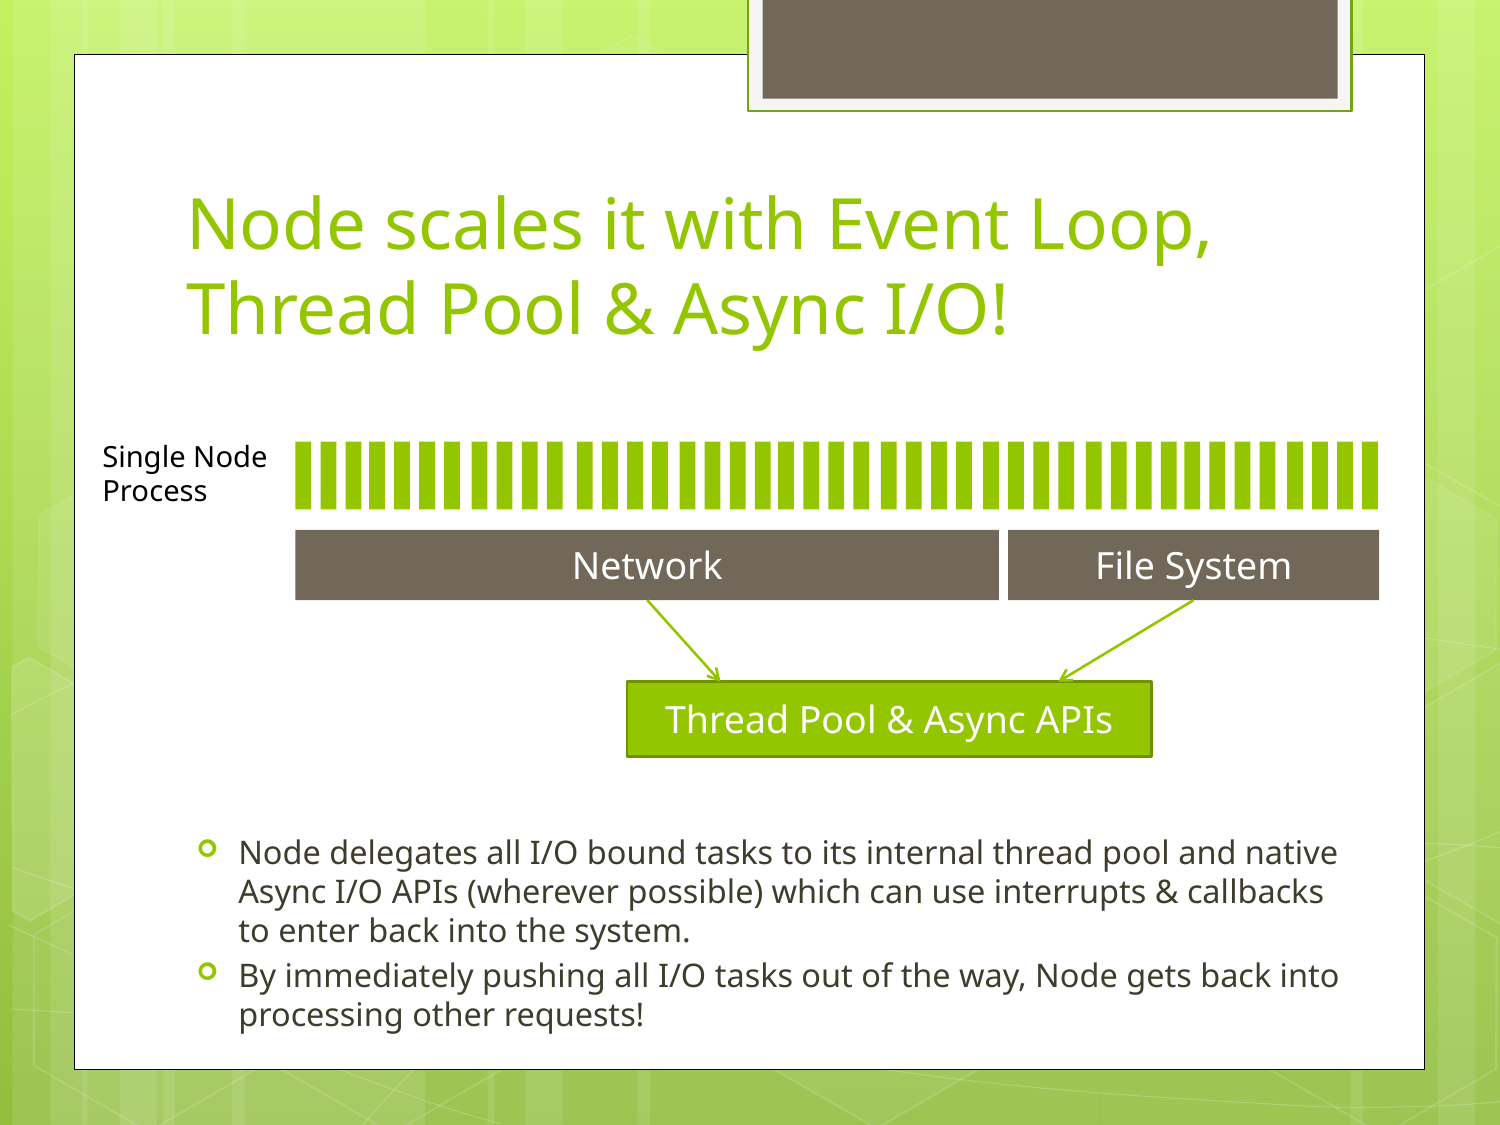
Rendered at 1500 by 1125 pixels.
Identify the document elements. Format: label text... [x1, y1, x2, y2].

text_box Thread Pool & Async APIs [626, 680, 1153, 758]
text_box [1160, 440, 1178, 511]
text_box [905, 440, 923, 511]
text_box [470, 440, 489, 511]
text_box Network [294, 529, 1000, 601]
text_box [646, 599, 721, 682]
text_box [955, 440, 973, 511]
text_box Single Node Process [87, 430, 312, 516]
text_box [1361, 440, 1379, 511]
text_box [418, 440, 436, 511]
title Node scales it with Event Loop, Thread Pool & Async I/O! [171, 168, 1380, 357]
text_box File System [1007, 529, 1380, 601]
text_box [1135, 440, 1153, 511]
text_box [626, 440, 644, 511]
text_box [576, 440, 594, 511]
text_box [777, 440, 795, 511]
text_box [703, 440, 722, 511]
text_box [1058, 599, 1194, 682]
text_box [1183, 440, 1201, 511]
text_box [1336, 440, 1354, 511]
text_box [802, 440, 820, 511]
text_box [678, 440, 697, 511]
text_box [1007, 440, 1025, 511]
text_box [1109, 440, 1128, 511]
text_box [1057, 440, 1075, 511]
text_box [443, 440, 461, 511]
text_box [729, 440, 747, 511]
text_box [1084, 440, 1103, 511]
text_box [601, 440, 619, 511]
text_box [319, 440, 338, 511]
text_box [827, 440, 845, 511]
text_box [368, 440, 386, 511]
text_box [880, 440, 898, 511]
text_box [344, 440, 363, 511]
text_box [852, 440, 870, 511]
text_box [1286, 440, 1304, 511]
text_box [1311, 440, 1329, 511]
text_box [930, 440, 948, 511]
text_box [546, 440, 564, 511]
text_box [495, 440, 514, 511]
text_box [1208, 440, 1226, 511]
list Node delegates all I/O bound tasks to its internal thread pool and native Async I/O APIs (wherever possible) which can use interrupts & callbacks to enter back into the system. By immediately pushing all I/O tasks out of the way, Node gets back into processing other requests! [171, 824, 1379, 1042]
text_box [753, 440, 772, 511]
text_box [521, 440, 539, 511]
text_box [651, 440, 669, 511]
text_box [1258, 440, 1277, 511]
text_box [1032, 440, 1050, 511]
text_box [1233, 440, 1252, 511]
text_box [982, 440, 1000, 511]
text_box [393, 440, 411, 511]
